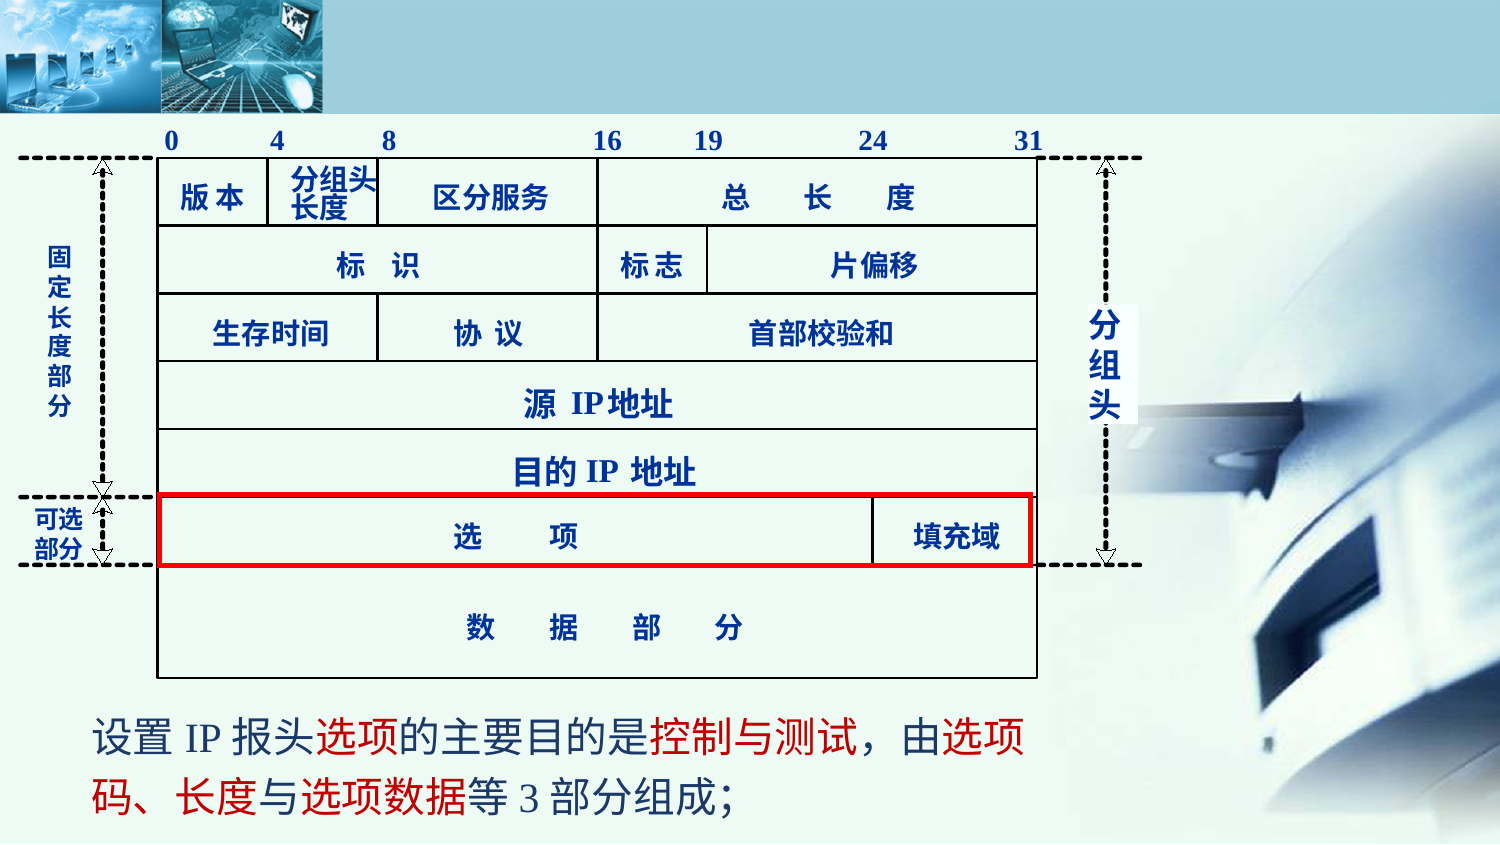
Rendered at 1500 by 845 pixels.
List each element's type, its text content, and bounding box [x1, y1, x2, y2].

text_box 设置IP报头选项的主要目的是控制与测试，由选项码、长度与选项数据等3部分组成； [76, 693, 1093, 829]
picture [0, 0, 1500, 844]
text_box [15, 115, 1152, 683]
